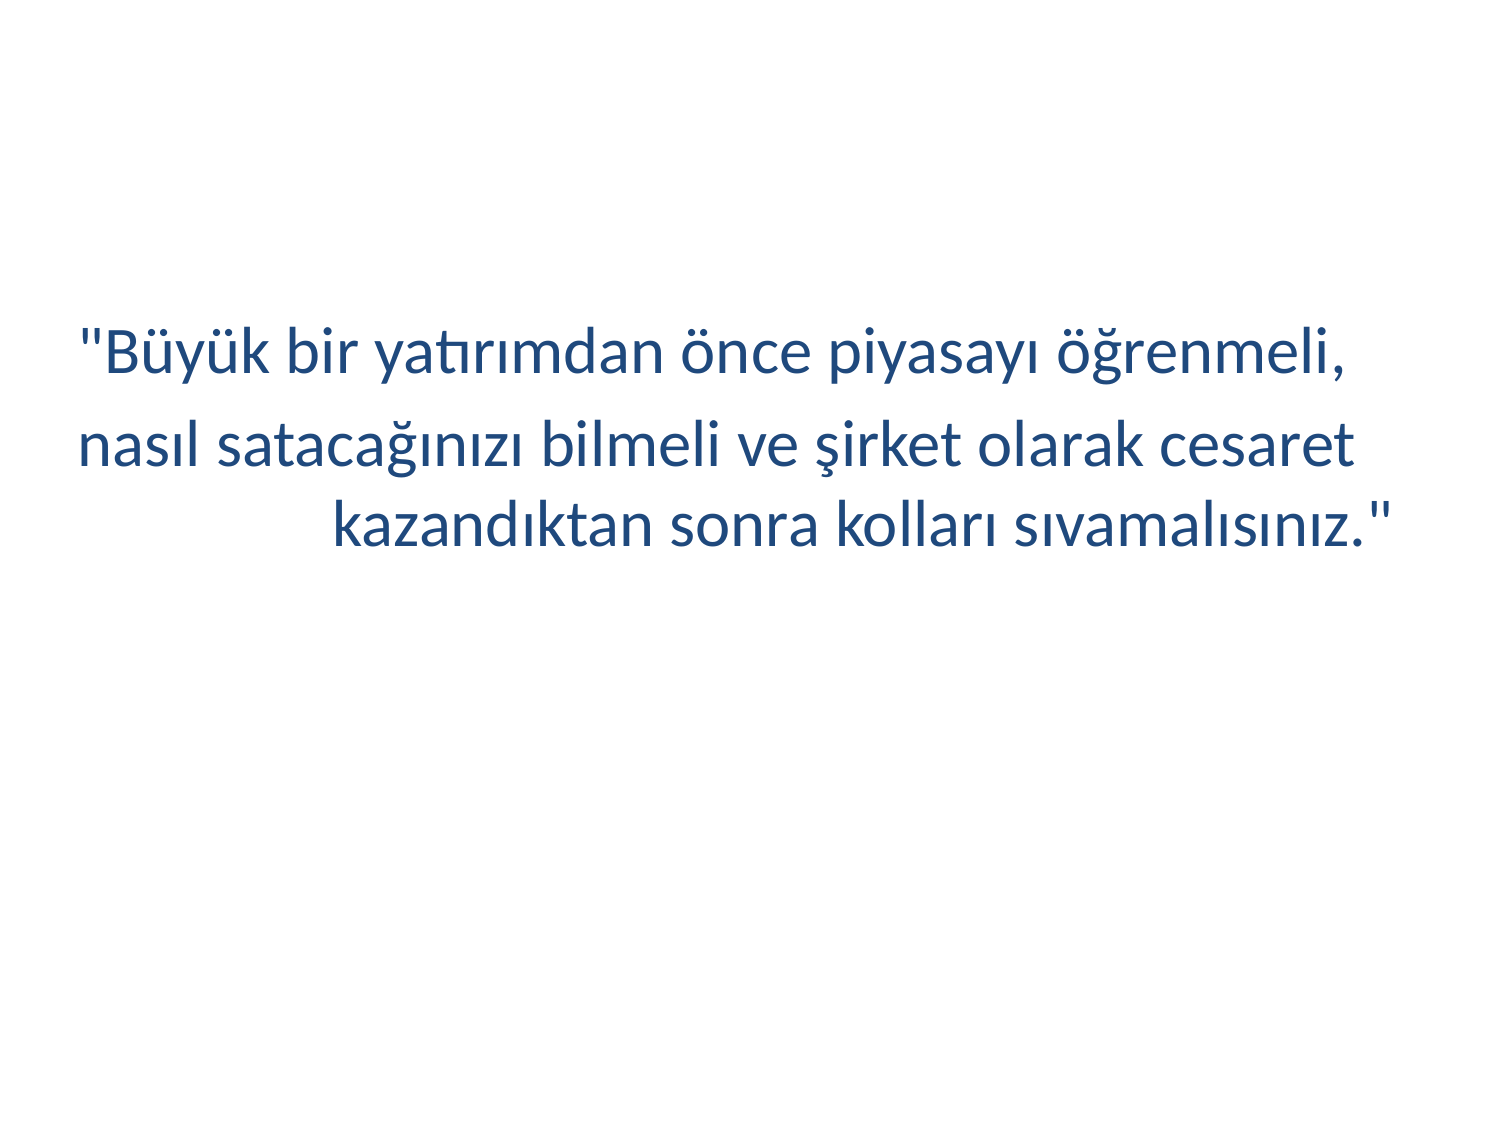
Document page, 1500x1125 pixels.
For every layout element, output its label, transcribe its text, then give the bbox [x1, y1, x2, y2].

list "Büyük bir yatırımdan önce piyasayı öğrenmeli, nasıl satacağınızı bilmeli ve şirket olarak cesaret kazandıktan sonra kolları sıvamalısınız." [17, 19, 1425, 1005]
